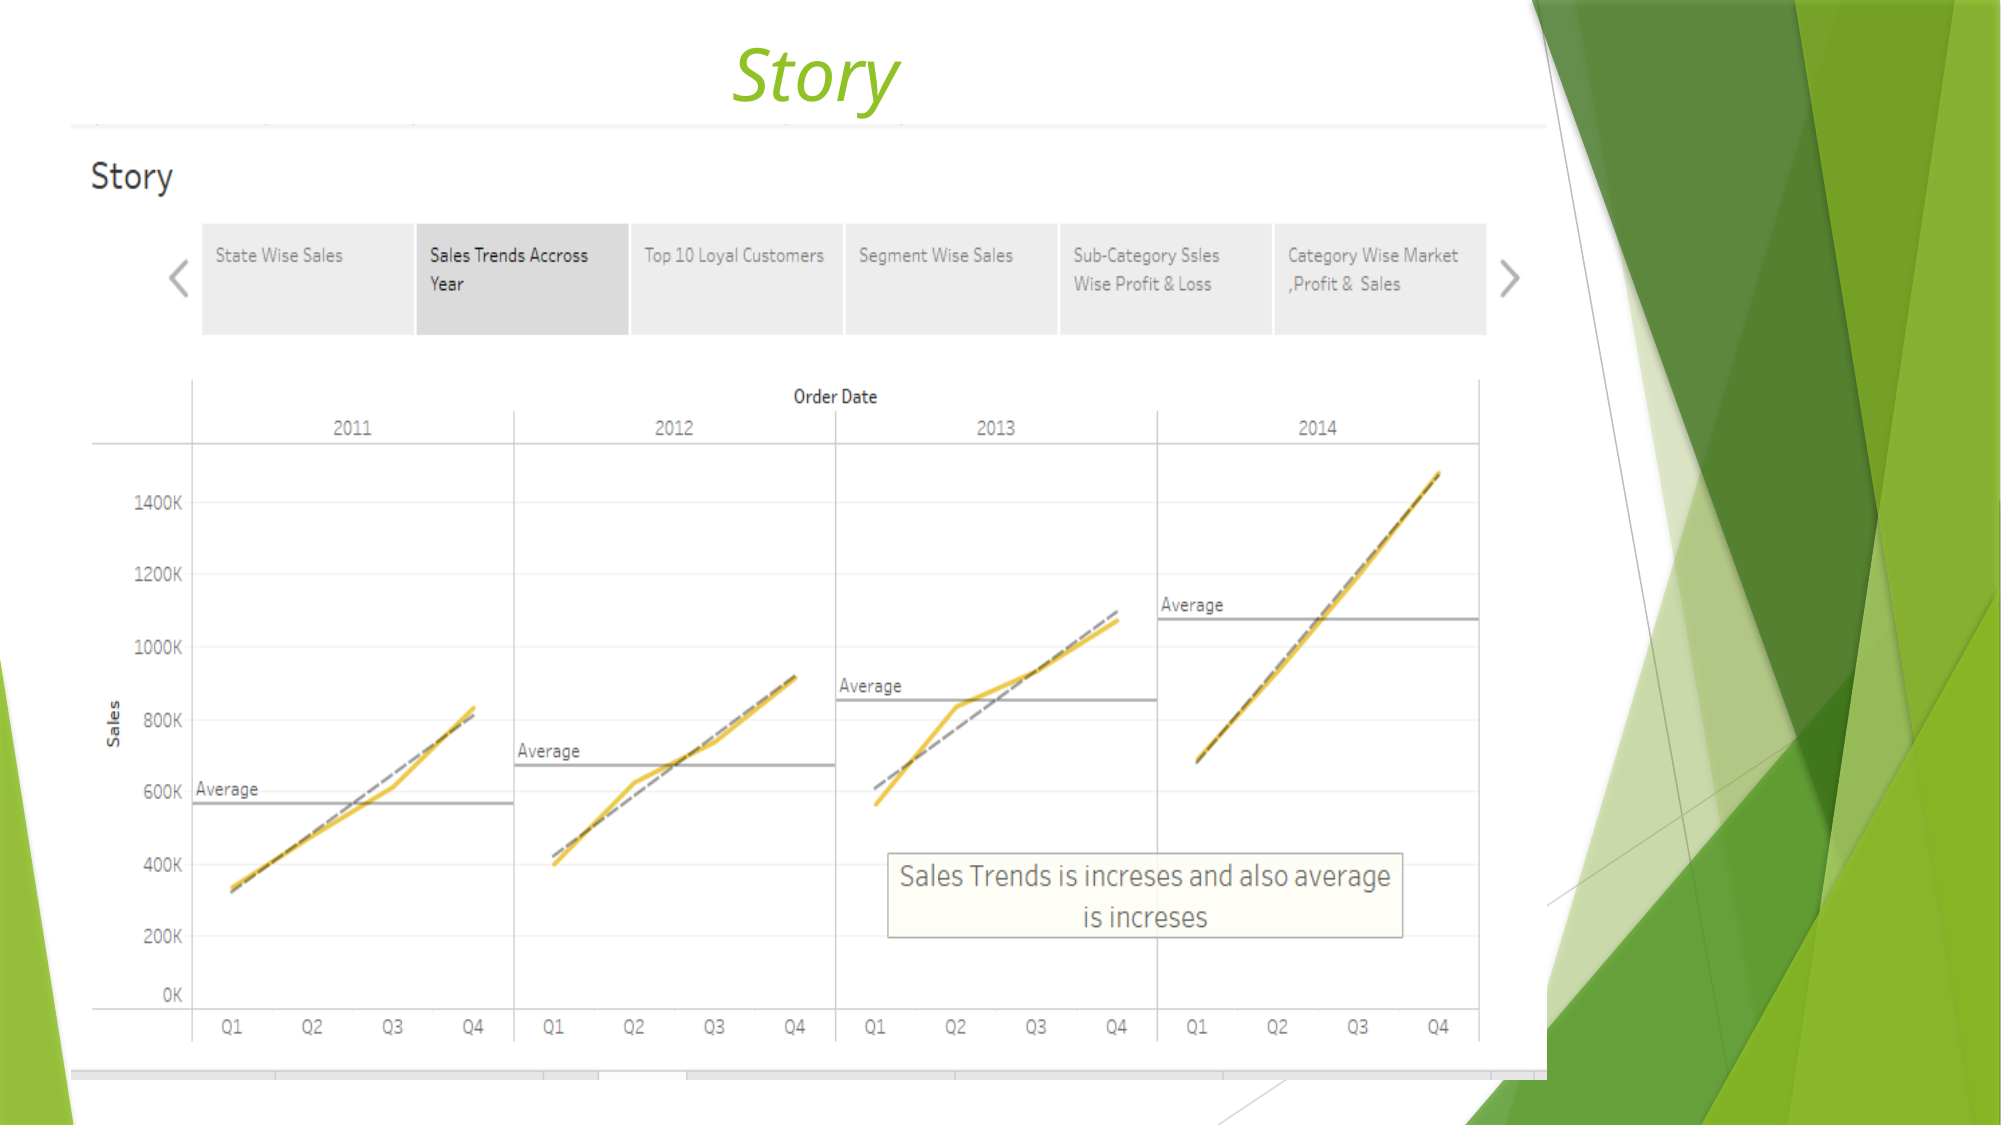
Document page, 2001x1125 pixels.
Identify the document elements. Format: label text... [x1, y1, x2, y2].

title Story [111, 20, 1522, 123]
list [70, 124, 1547, 1081]
